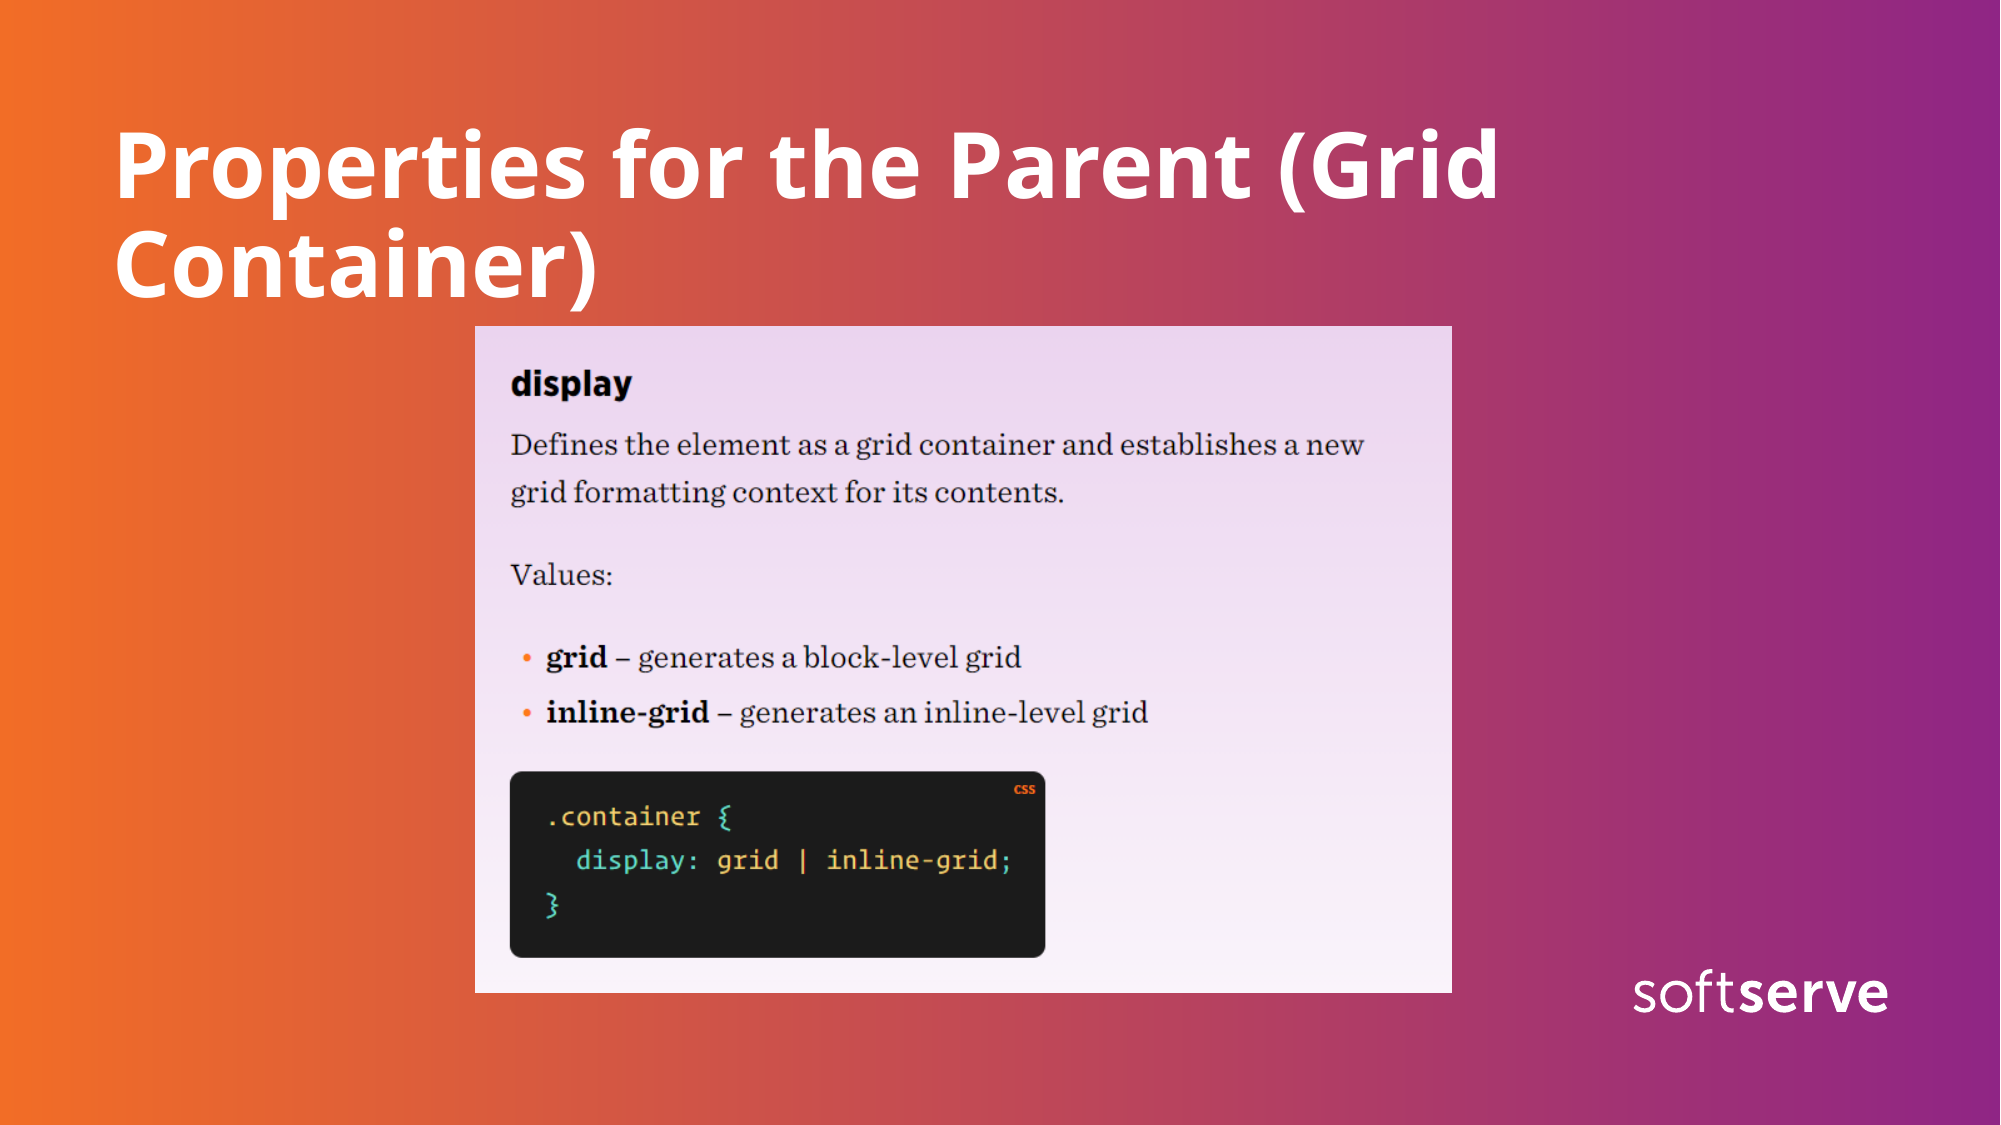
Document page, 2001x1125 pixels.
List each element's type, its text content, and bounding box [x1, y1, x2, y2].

title Properties for the Parent (Grid Container) [112, 112, 1888, 225]
picture [475, 326, 1452, 993]
